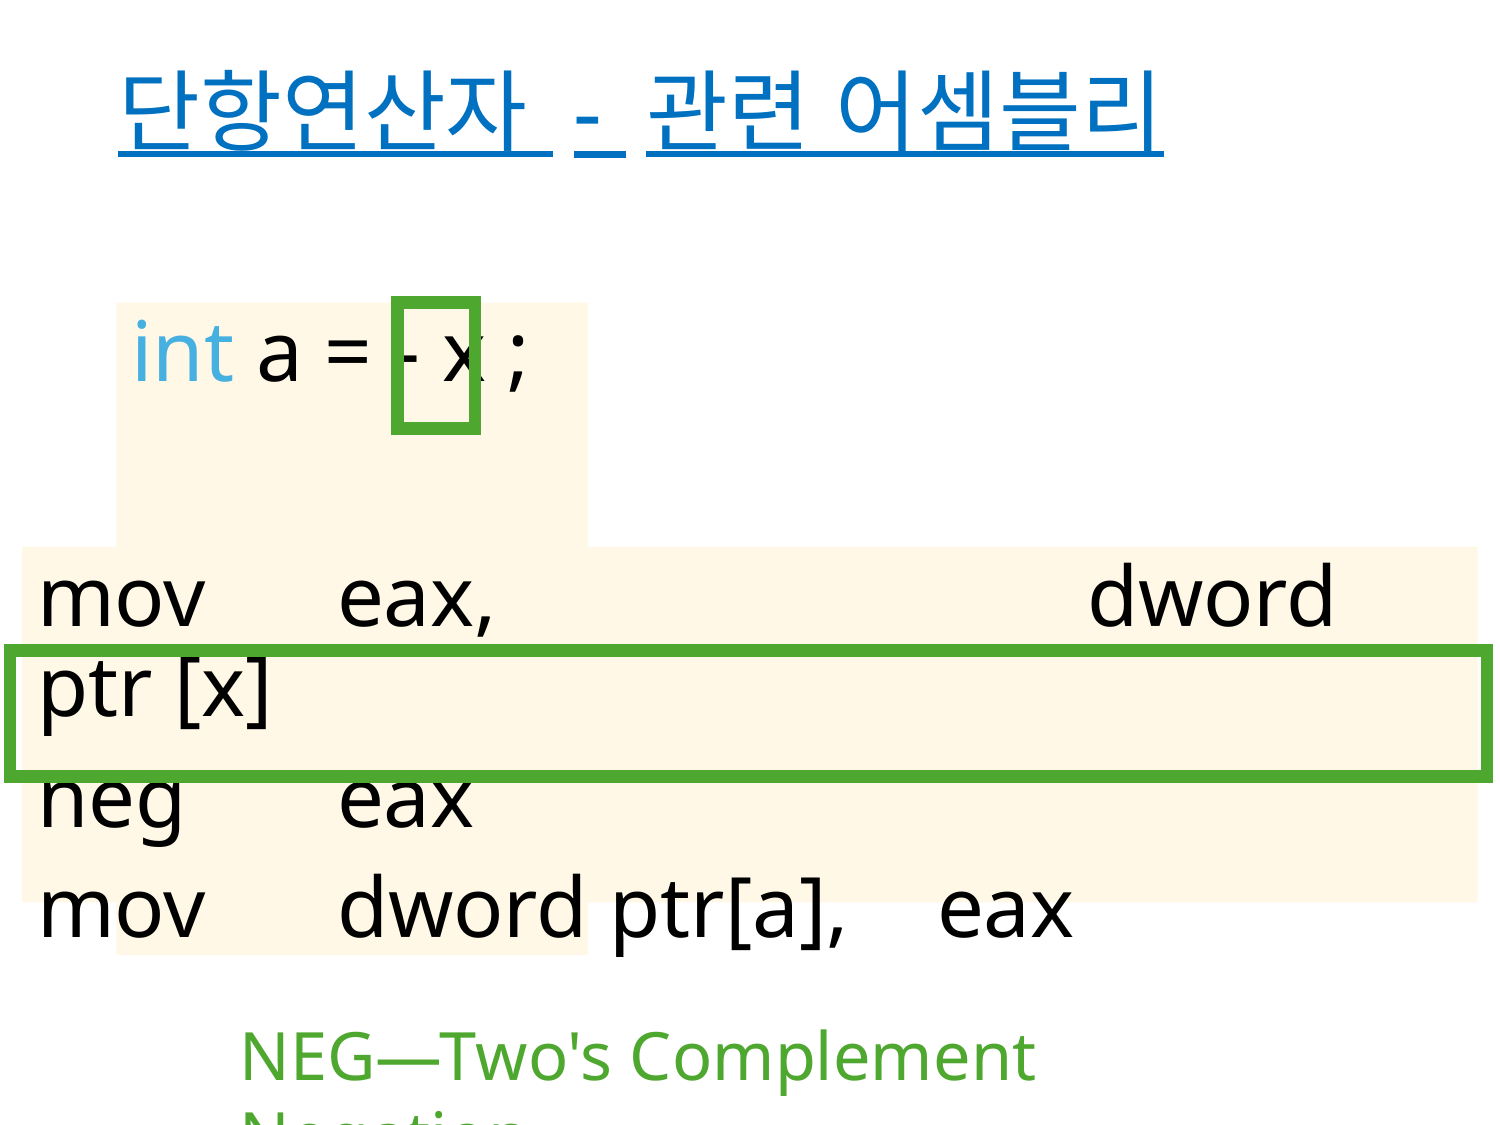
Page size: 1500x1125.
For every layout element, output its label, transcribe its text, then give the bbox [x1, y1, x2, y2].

list int a = - x ; [116, 302, 589, 546]
title 단항연산자 - 관련 어셈블리 [103, 59, 1458, 172]
text_box mov eax, dword ptr [x] neg eax mov dword ptr[a], eax [22, 778, 1478, 903]
text_box mov eax, dword ptr [x] neg eax mov dword ptr[a], eax [22, 546, 1478, 649]
list int a = - x ; [116, 903, 589, 956]
text_box [8, 649, 1489, 778]
text_box [396, 301, 476, 430]
text_box NEG—Two's Complement Negation [224, 1006, 1273, 1125]
